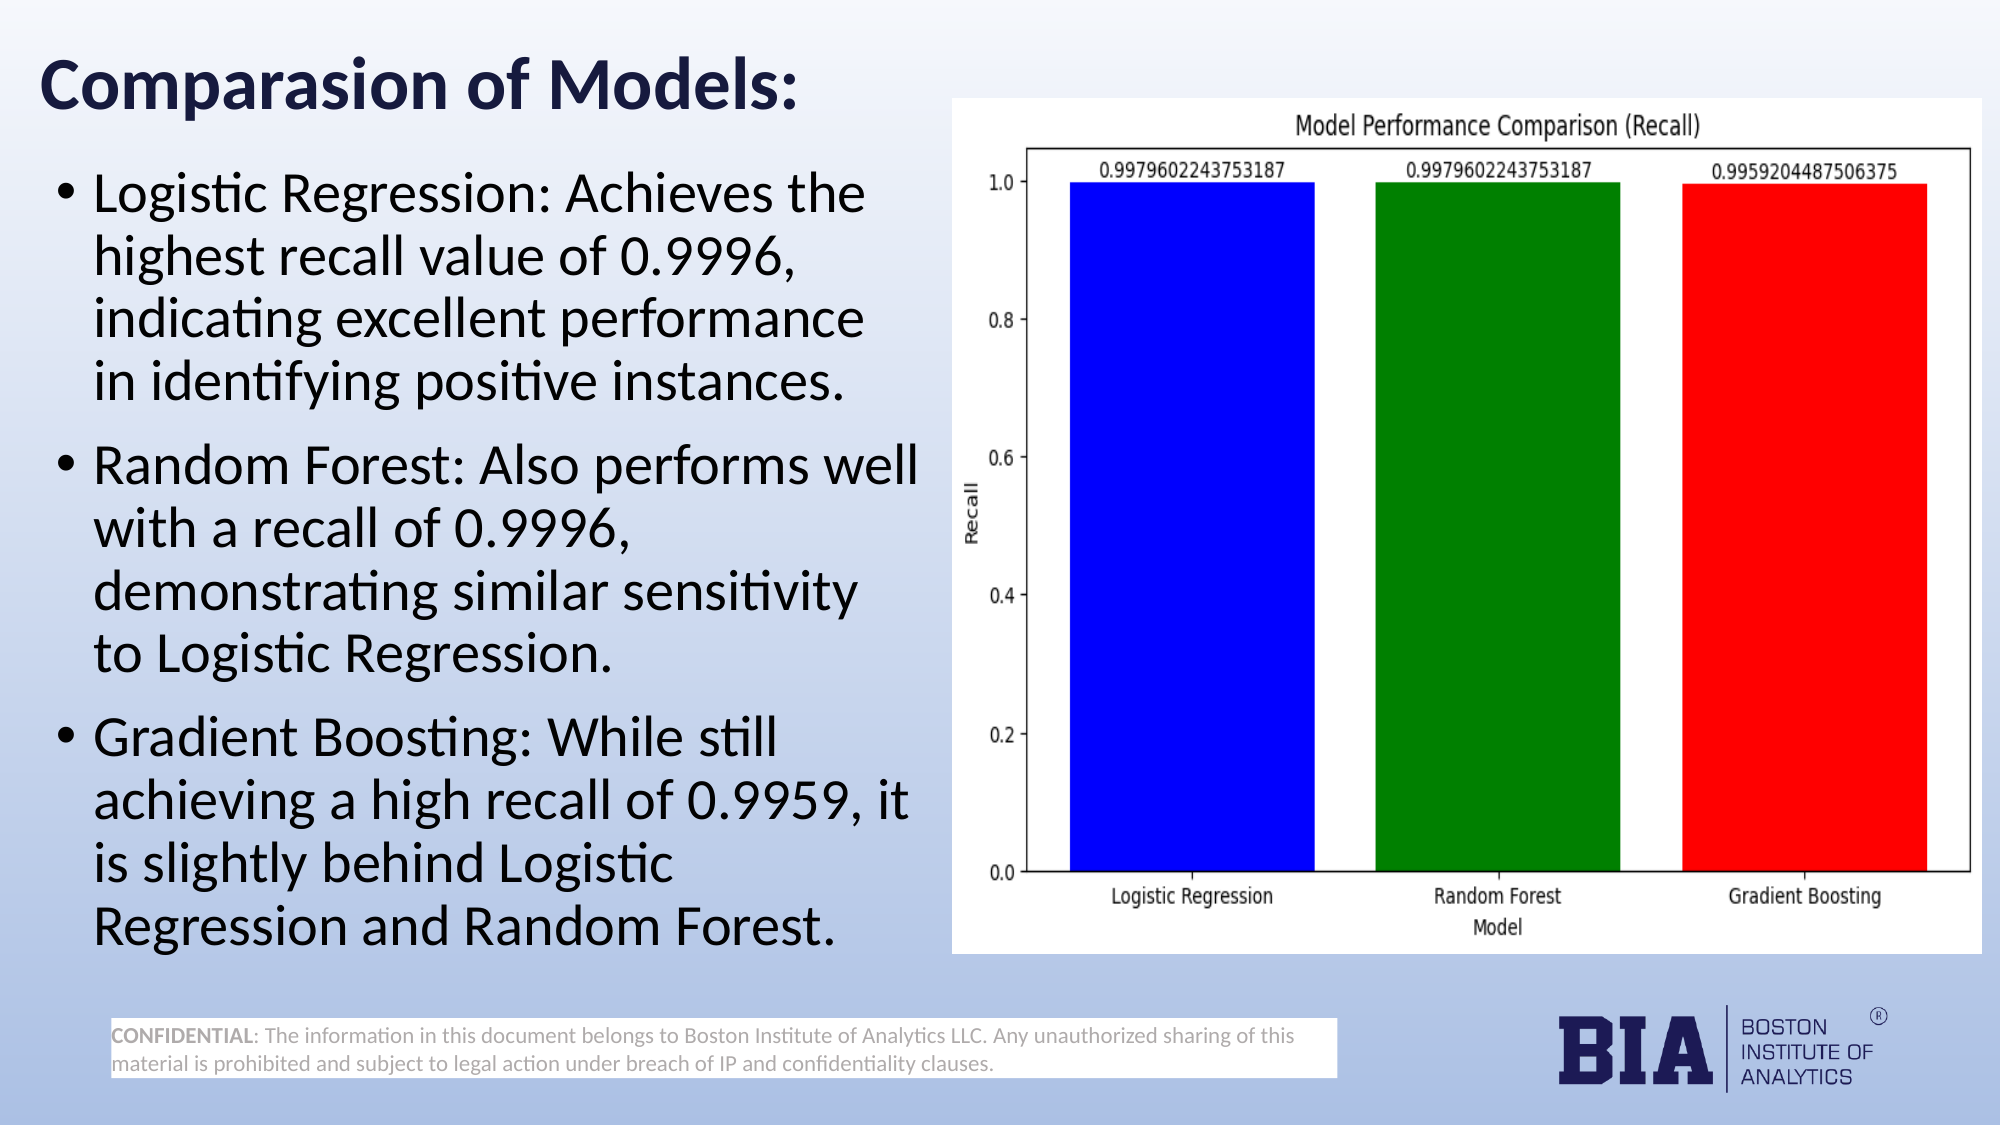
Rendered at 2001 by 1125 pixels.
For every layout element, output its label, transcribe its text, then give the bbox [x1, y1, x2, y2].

list Logistic Regression: Achieves the highest recall value of 0.9996, indicating excellent performance in identifying positive instances. Random Forest: Also performs well with a recall of 0.9996, demonstrating similar sensitivity to Logistic Regression. Gradient Boosting: While still achieving a high recall of 0.9959, it is slightly behind Logistic Regression and Random Forest. [40, 154, 937, 973]
title Comparasion of Models: [40, 15, 864, 154]
picture [952, 98, 1982, 954]
picture [1557, 1003, 1889, 1094]
